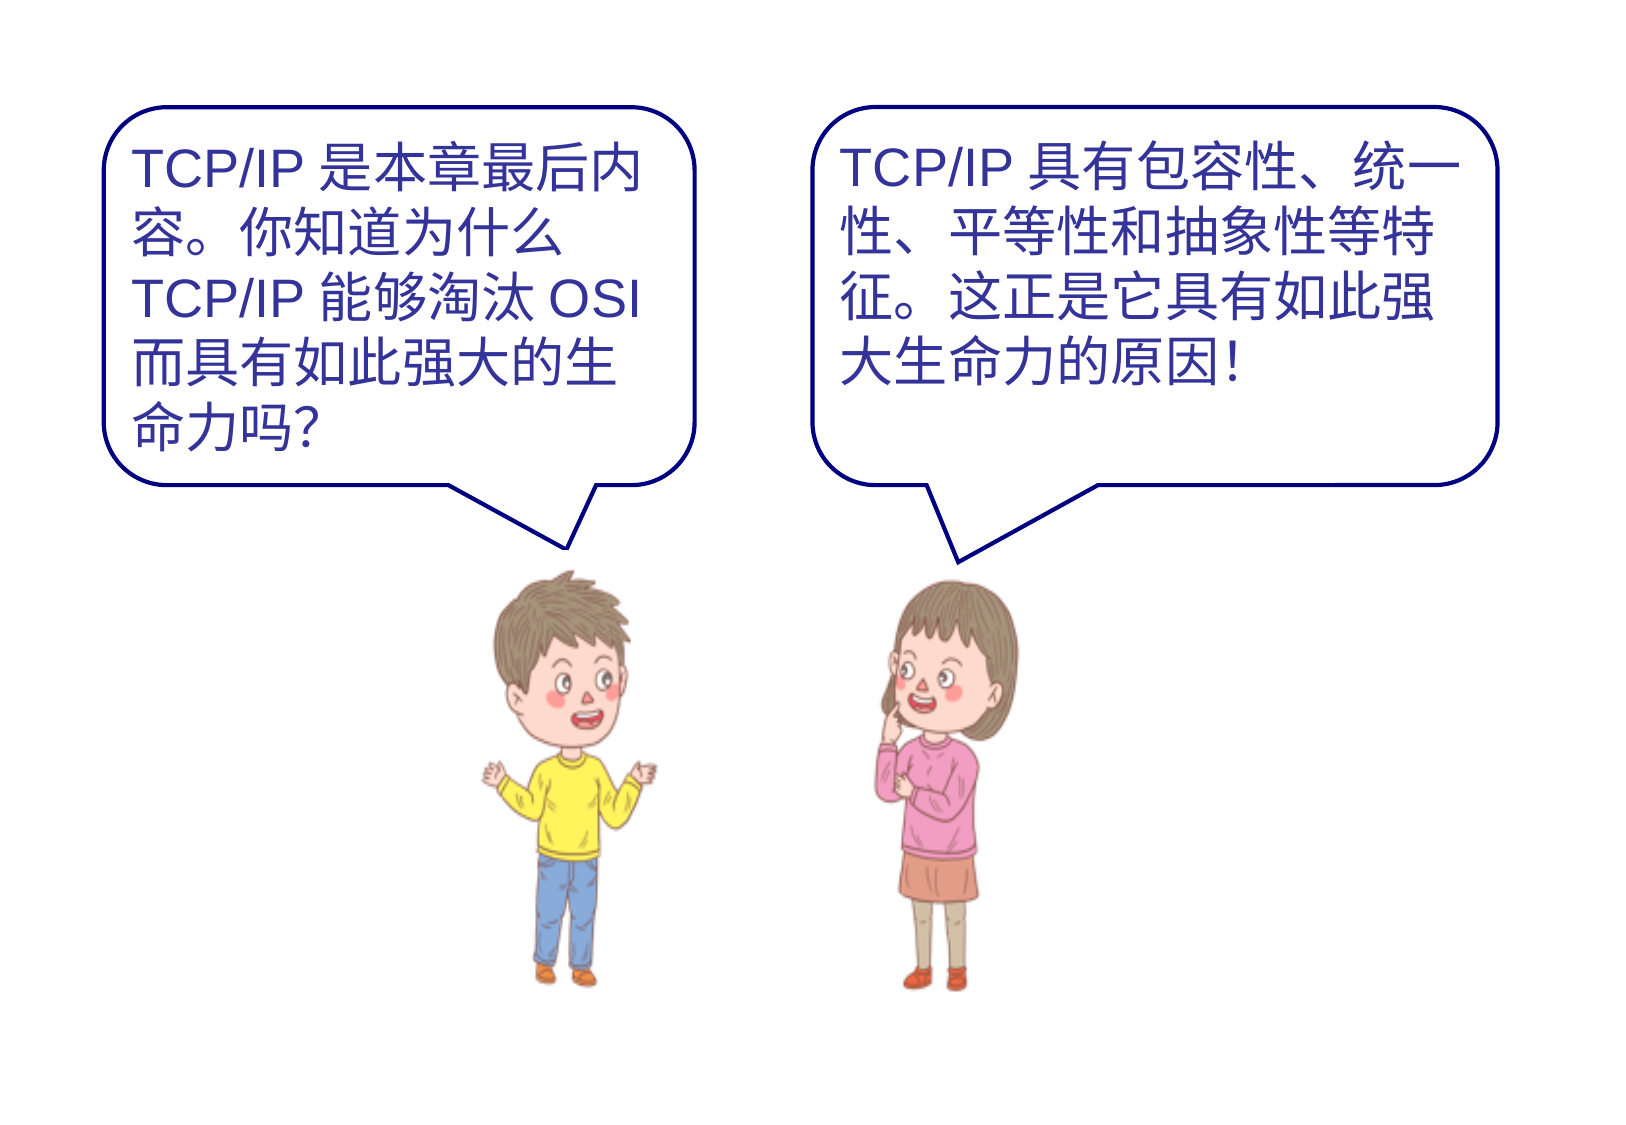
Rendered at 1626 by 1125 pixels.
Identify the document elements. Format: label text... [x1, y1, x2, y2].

text_box TCP/IP具有包容性、统一性、平等性和抽象性等特征。这正是它具有如此强大生命力的原因！ [812, 107, 1498, 563]
picture [469, 550, 695, 1010]
picture [847, 571, 1061, 1010]
text_box TCP/IP是本章最后内容。你知道为什么TCP/IP能够淘汰OSI而具有如此强大的生命力吗？ [103, 107, 695, 549]
